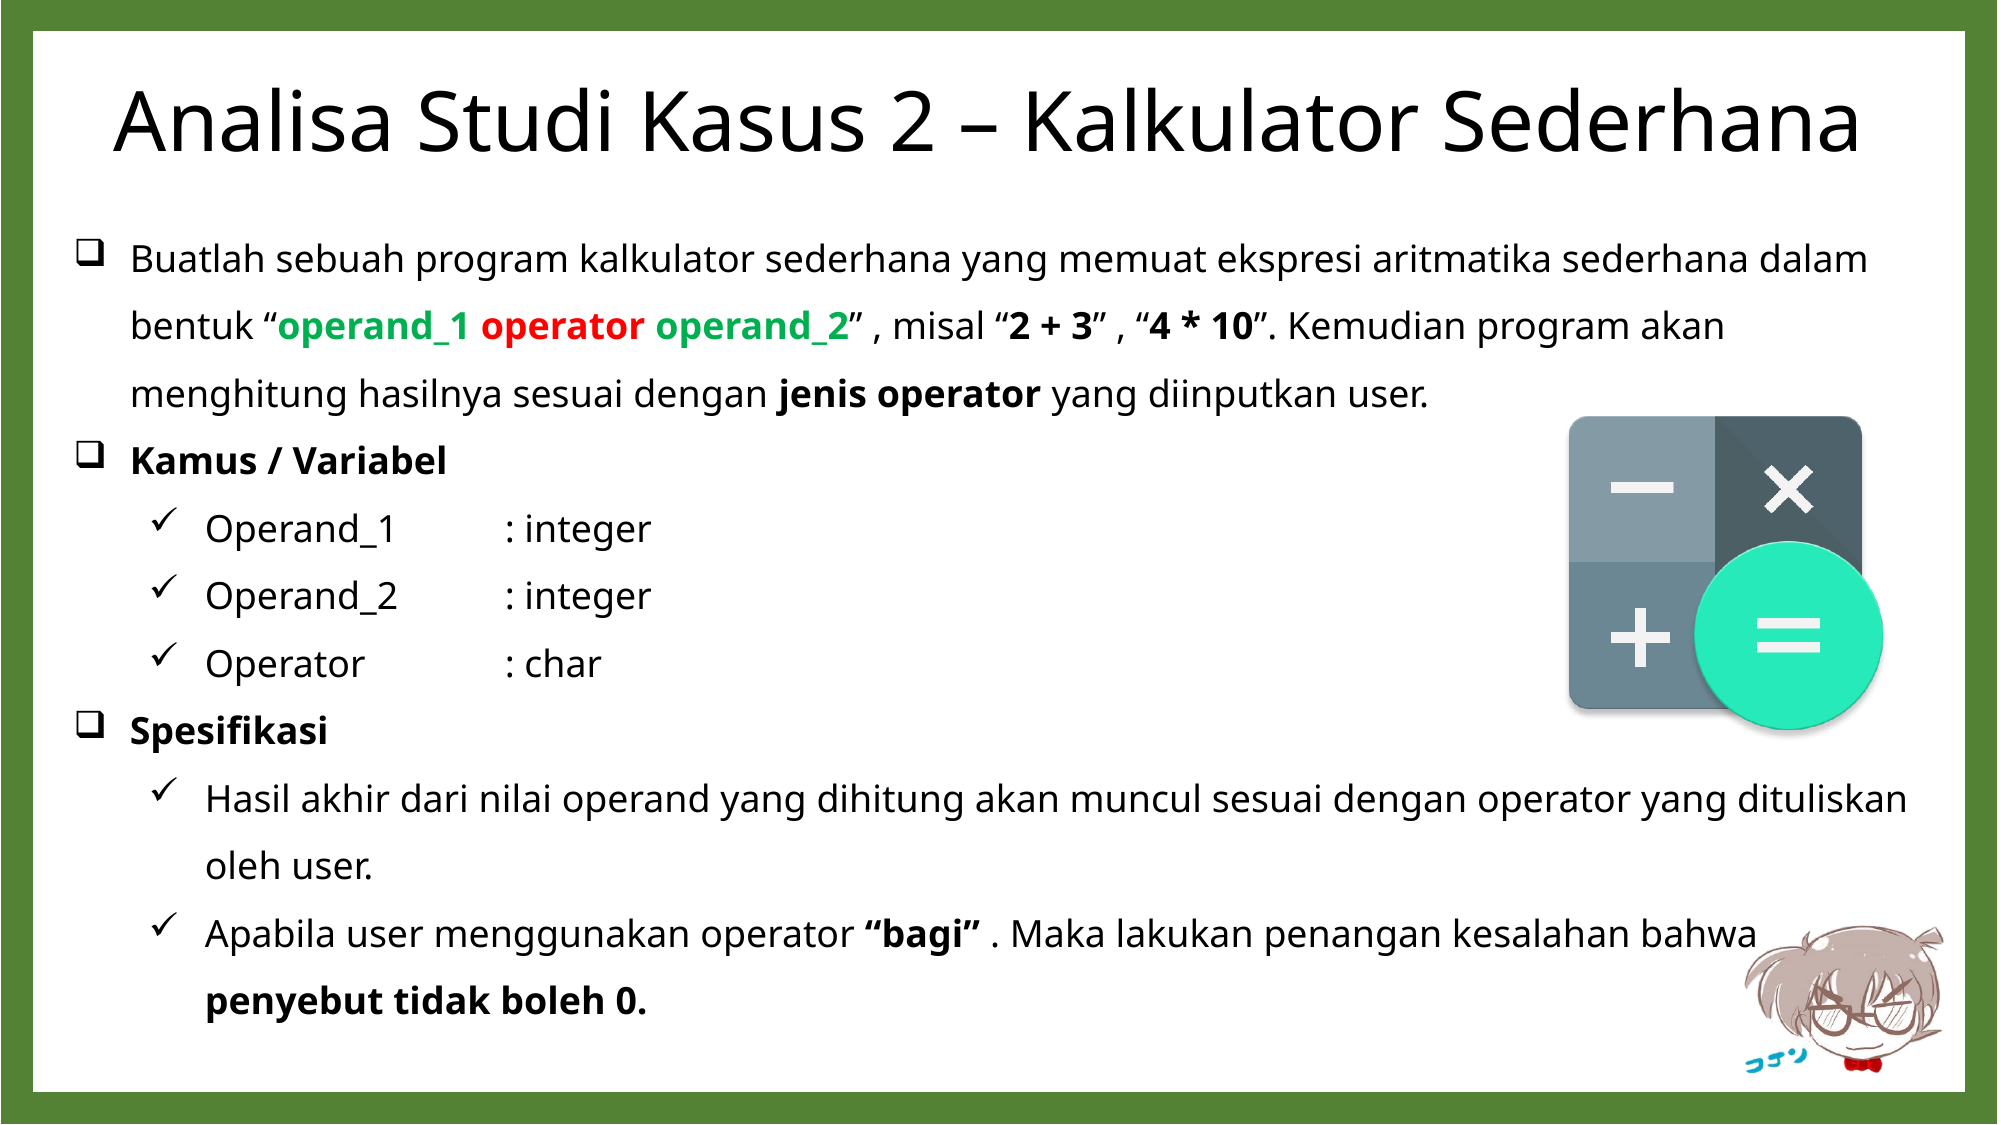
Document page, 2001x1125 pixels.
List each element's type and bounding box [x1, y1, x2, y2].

picture [1737, 916, 1952, 1080]
text_box [16, 15, 1982, 1109]
picture [1533, 380, 1897, 744]
